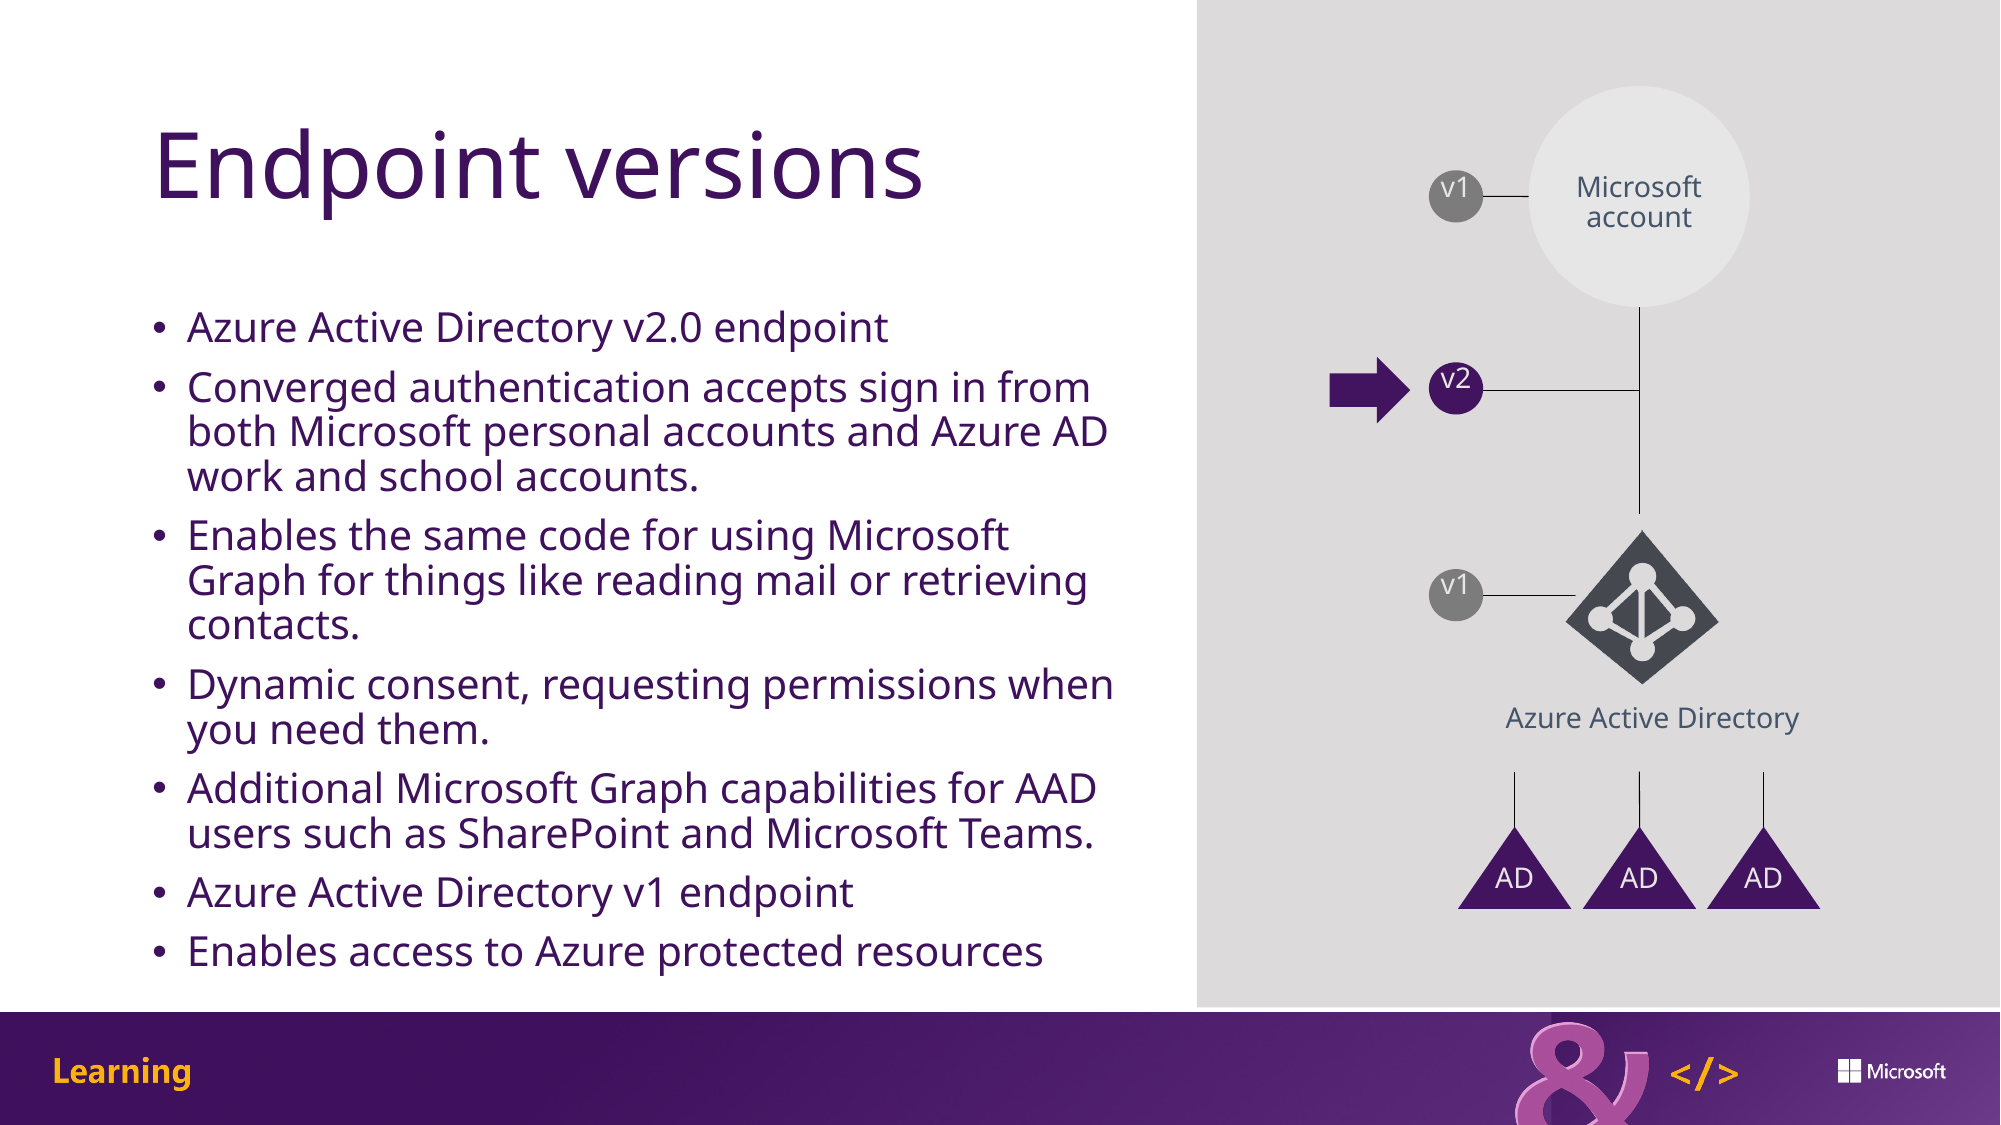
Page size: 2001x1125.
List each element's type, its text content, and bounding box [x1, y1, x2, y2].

text_box [1196, 0, 2000, 1008]
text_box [1329, 85, 1868, 919]
title Endpoint versions [137, 59, 1863, 278]
list Azure Active Directory v2.0 endpoint Converged authentication accepts sign in from both Microsoft personal accounts and Azure AD work and school accounts. Enables the same code for using Microsoft Graph for things like reading mail or retrieving contacts. Dynamic consent, requesting permissions when you need them. Additional Microsoft Graph capabilities for AAD users such as SharePoint and Microsoft Teams. Azure Active Directory v1 endpoint Enables access to Azure protected resources [137, 299, 1151, 990]
picture [0, 1012, 2000, 1125]
